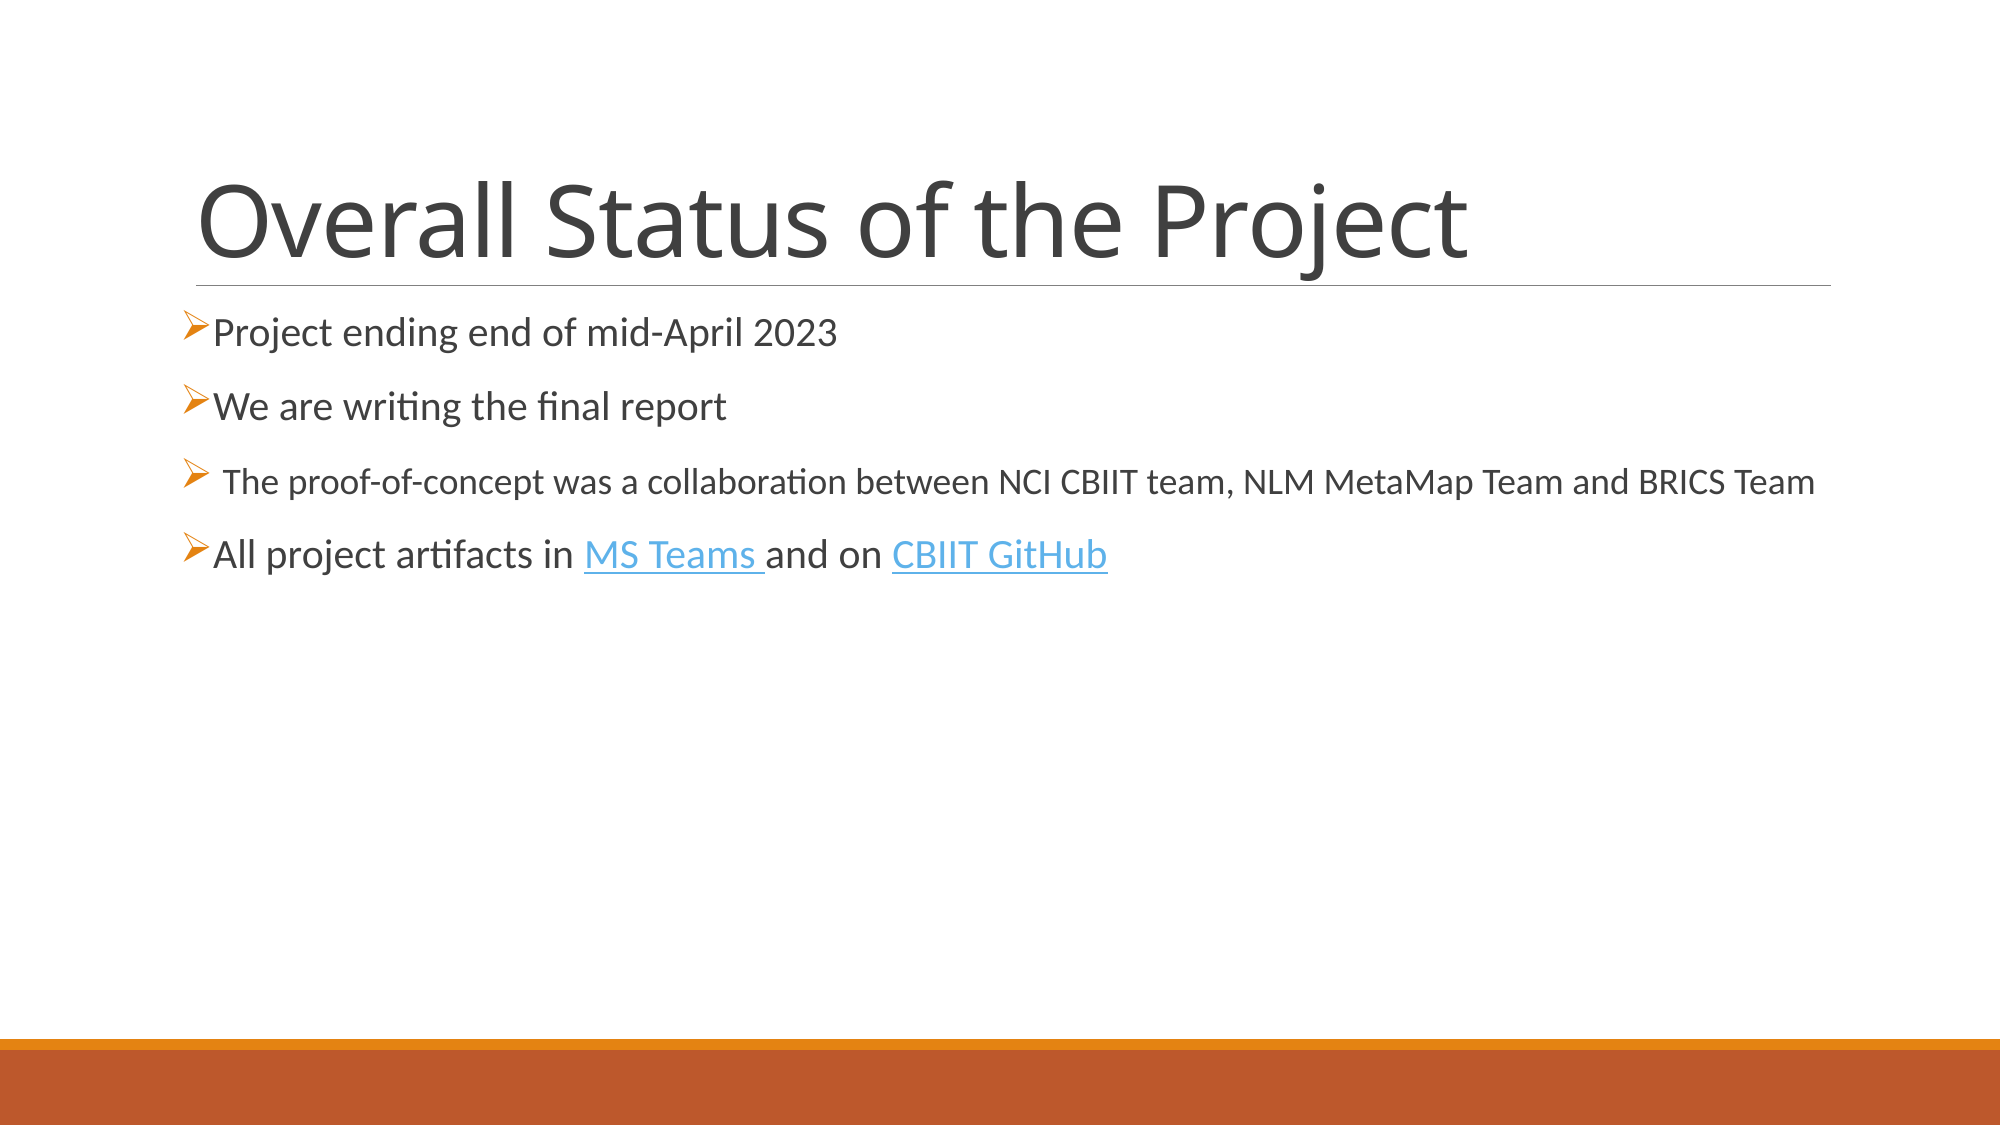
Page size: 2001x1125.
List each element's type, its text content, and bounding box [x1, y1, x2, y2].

title Overall Status of the Project [180, 47, 1830, 285]
list Project ending end of mid-April 2023 We are writing the final report The proof-of-concept was a collaboration between NCI CBIIT team, NLM MetaMap Team and BRICS Team All project artifacts in MS Teams and on CBIIT GitHub [180, 302, 1830, 963]
